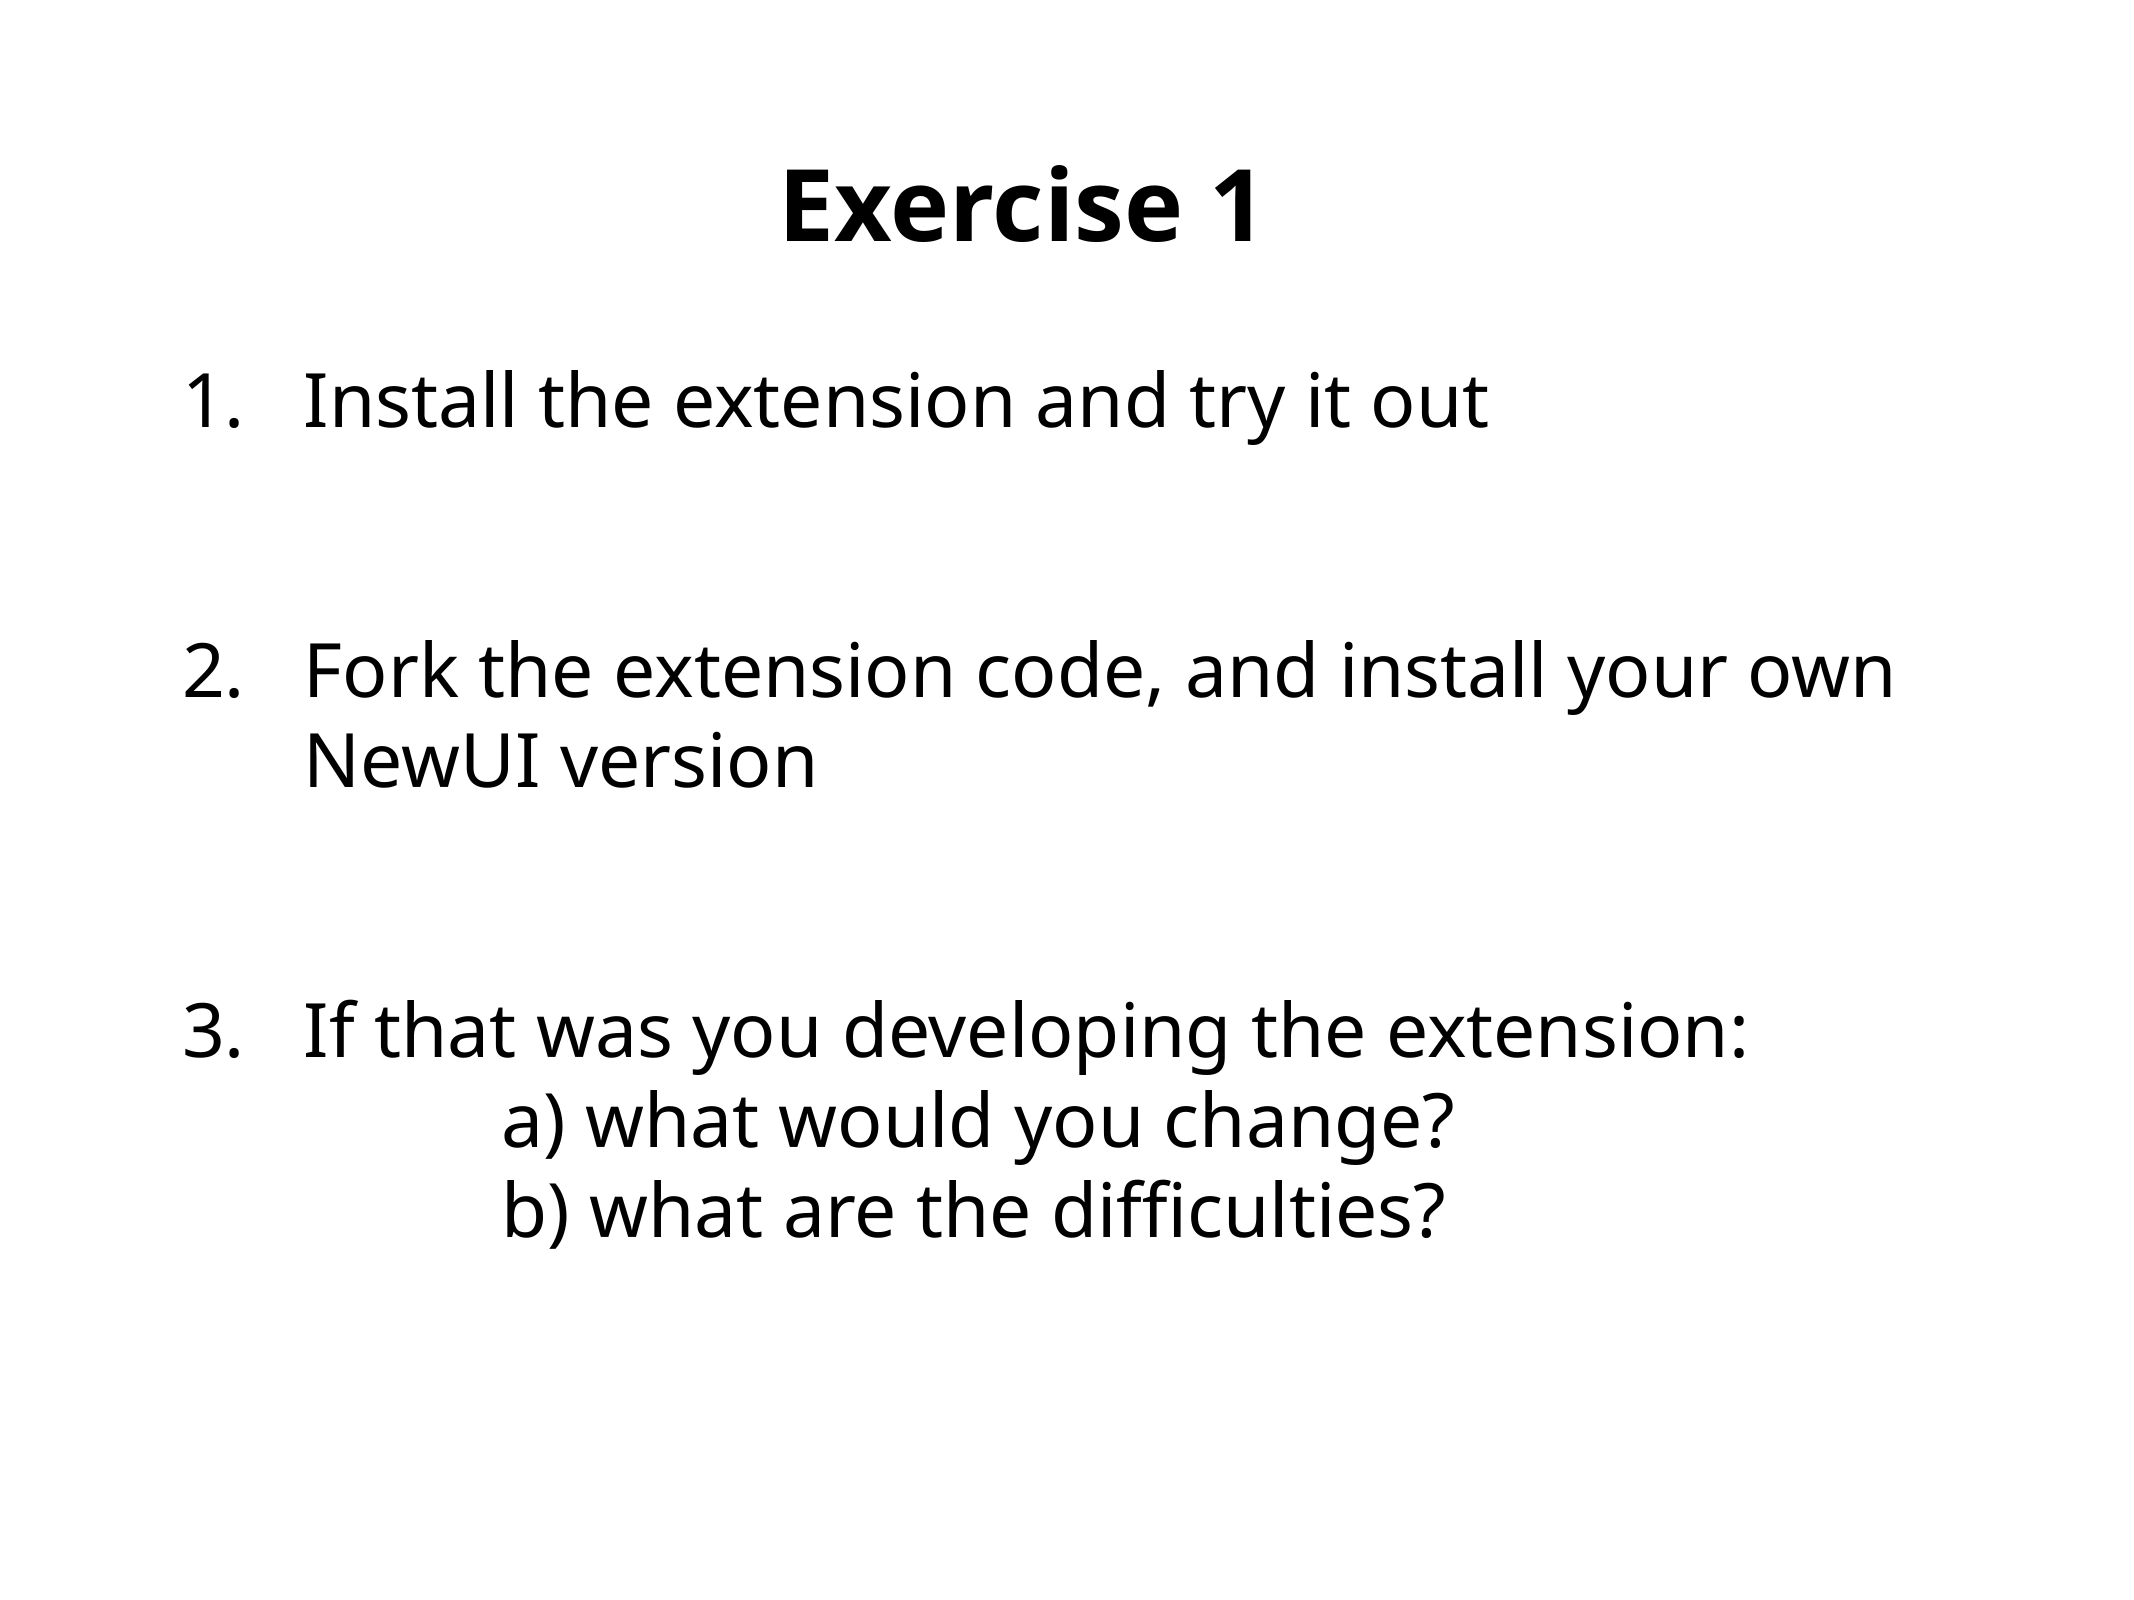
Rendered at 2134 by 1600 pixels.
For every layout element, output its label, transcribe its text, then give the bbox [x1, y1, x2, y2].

text_box Exercise 1 [770, 132, 1276, 270]
text_box Install the extension and try it out Fork the extension code, and install your own NewUI version If that was you developing the extension: a) what would you change? b) what are the difficulties? [173, 344, 1946, 1531]
